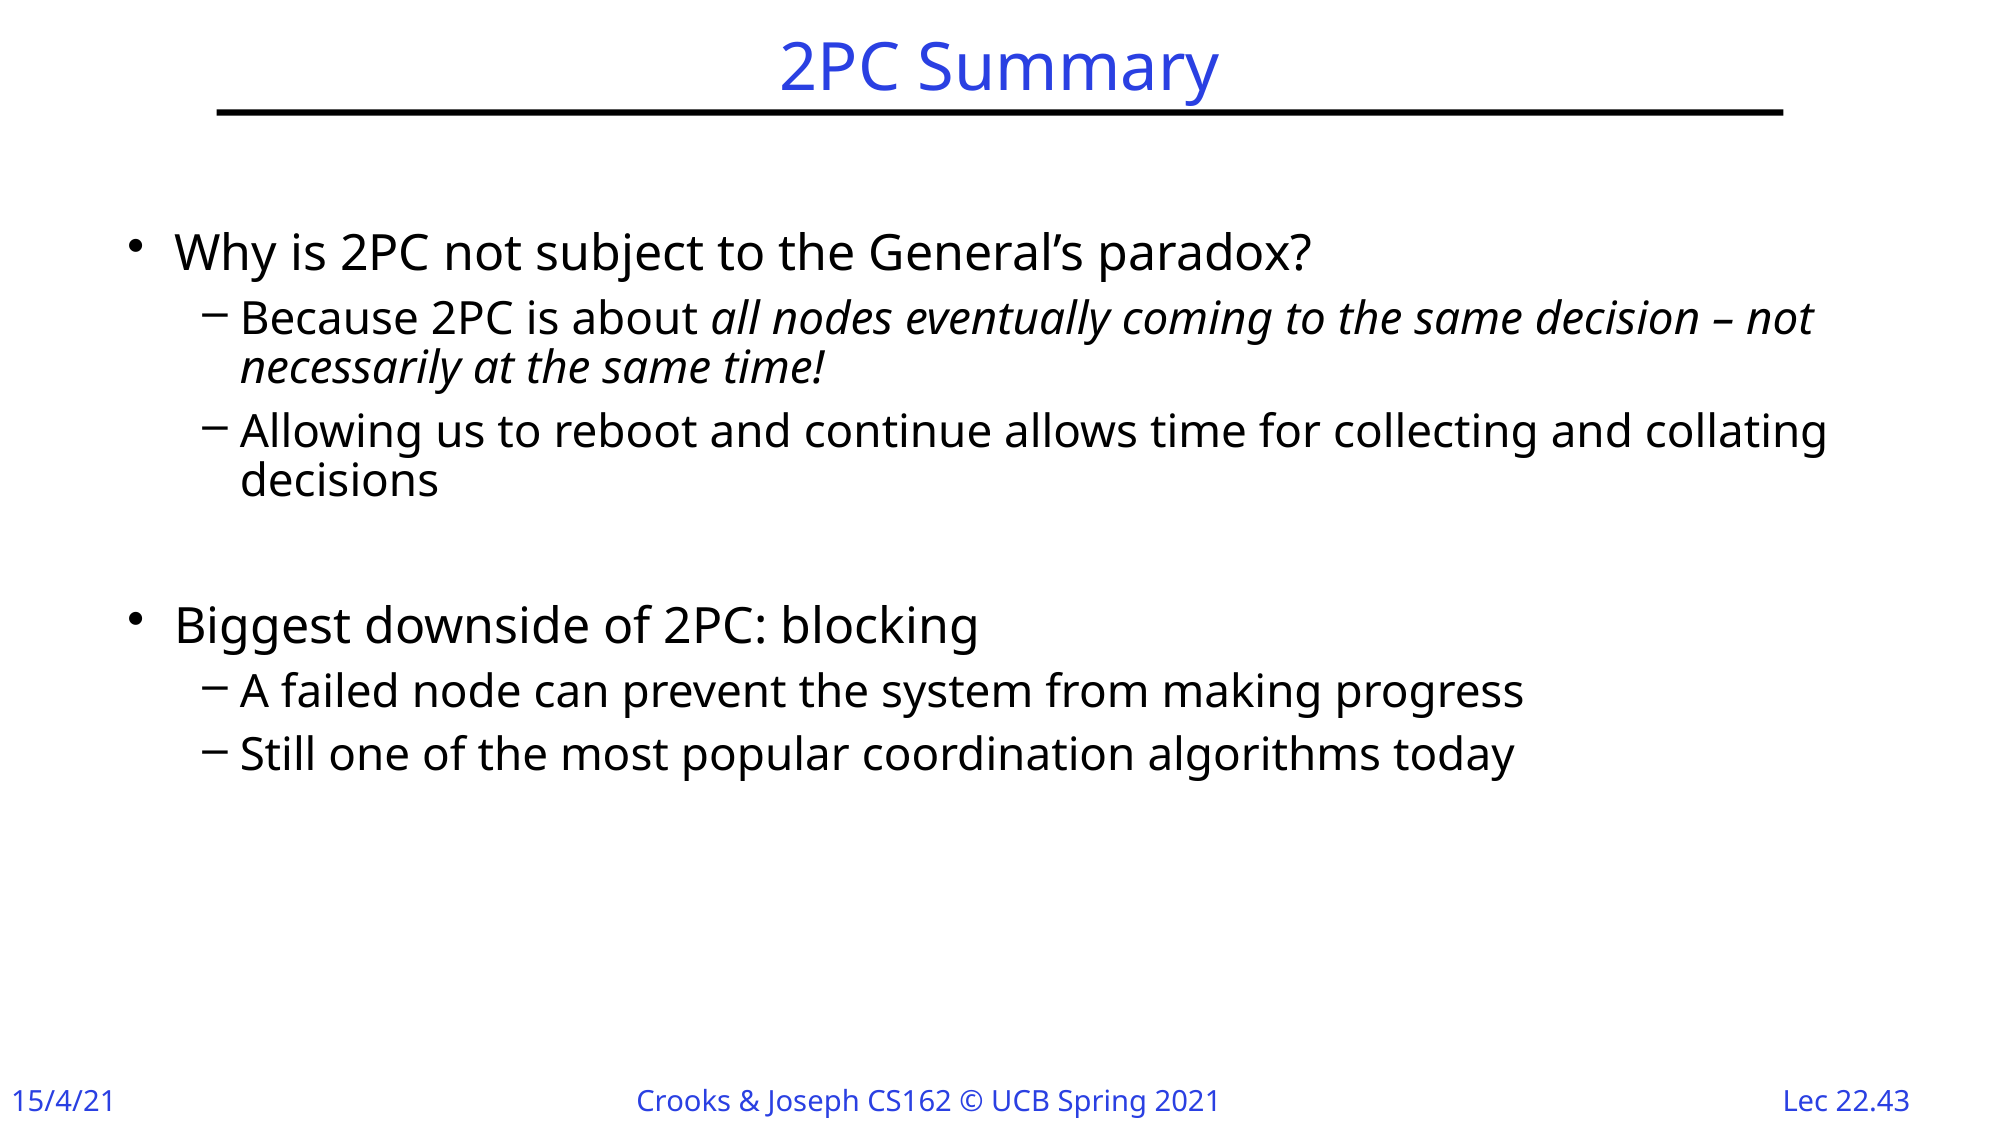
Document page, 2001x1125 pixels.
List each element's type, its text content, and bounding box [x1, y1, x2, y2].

list Why is 2PC not subject to the General’s paradox? Because 2PC is about all nodes eventually coming to the same decision – not necessarily at the same time! Allowing us to reboot and continue allows time for collecting and collating decisions Biggest downside of 2PC: blocking A failed node can prevent the system from making progress Still one of the most popular coordination algorithms today [112, 149, 1850, 988]
title 2PC Summary [300, 24, 1700, 113]
